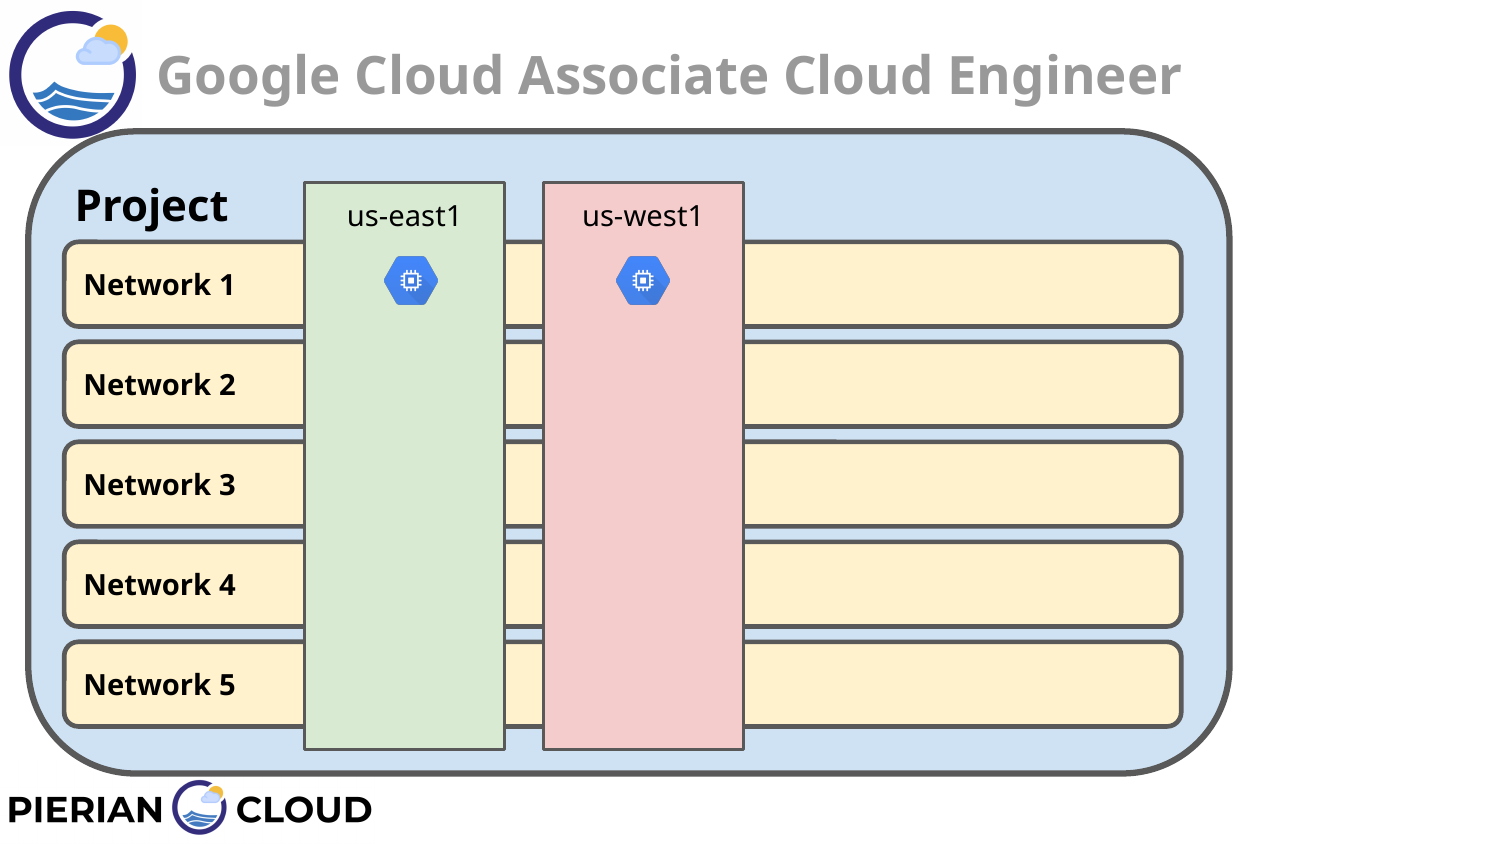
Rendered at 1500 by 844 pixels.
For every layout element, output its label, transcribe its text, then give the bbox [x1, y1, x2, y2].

text_box us-west1 [543, 182, 744, 750]
text_box us-east1 [304, 182, 505, 750]
text_box Project [28, 131, 1230, 774]
picture [357, 244, 466, 317]
text_box Network 2 [64, 341, 304, 427]
text_box Network 1 [744, 241, 1182, 327]
text_box Network 5 [744, 641, 1182, 727]
picture [0, 0, 142, 146]
text_box Network 2 [505, 341, 543, 427]
text_box Network 4 [505, 541, 543, 627]
text_box Network 3 [64, 441, 304, 527]
text_box Network 2 [744, 341, 1182, 427]
text_box Network 1 [505, 241, 543, 327]
picture [0, 758, 375, 844]
text_box Network 3 [744, 441, 1182, 527]
text_box Network 5 [505, 641, 543, 727]
text_box Network 1 [64, 241, 304, 327]
title Google Cloud Associate Cloud Engineer [146, 25, 1420, 120]
text_box Network 5 [64, 641, 304, 727]
picture [589, 244, 698, 317]
text_box Network 4 [744, 541, 1182, 627]
text_box Network 3 [505, 441, 543, 527]
text_box Network 4 [64, 541, 304, 627]
